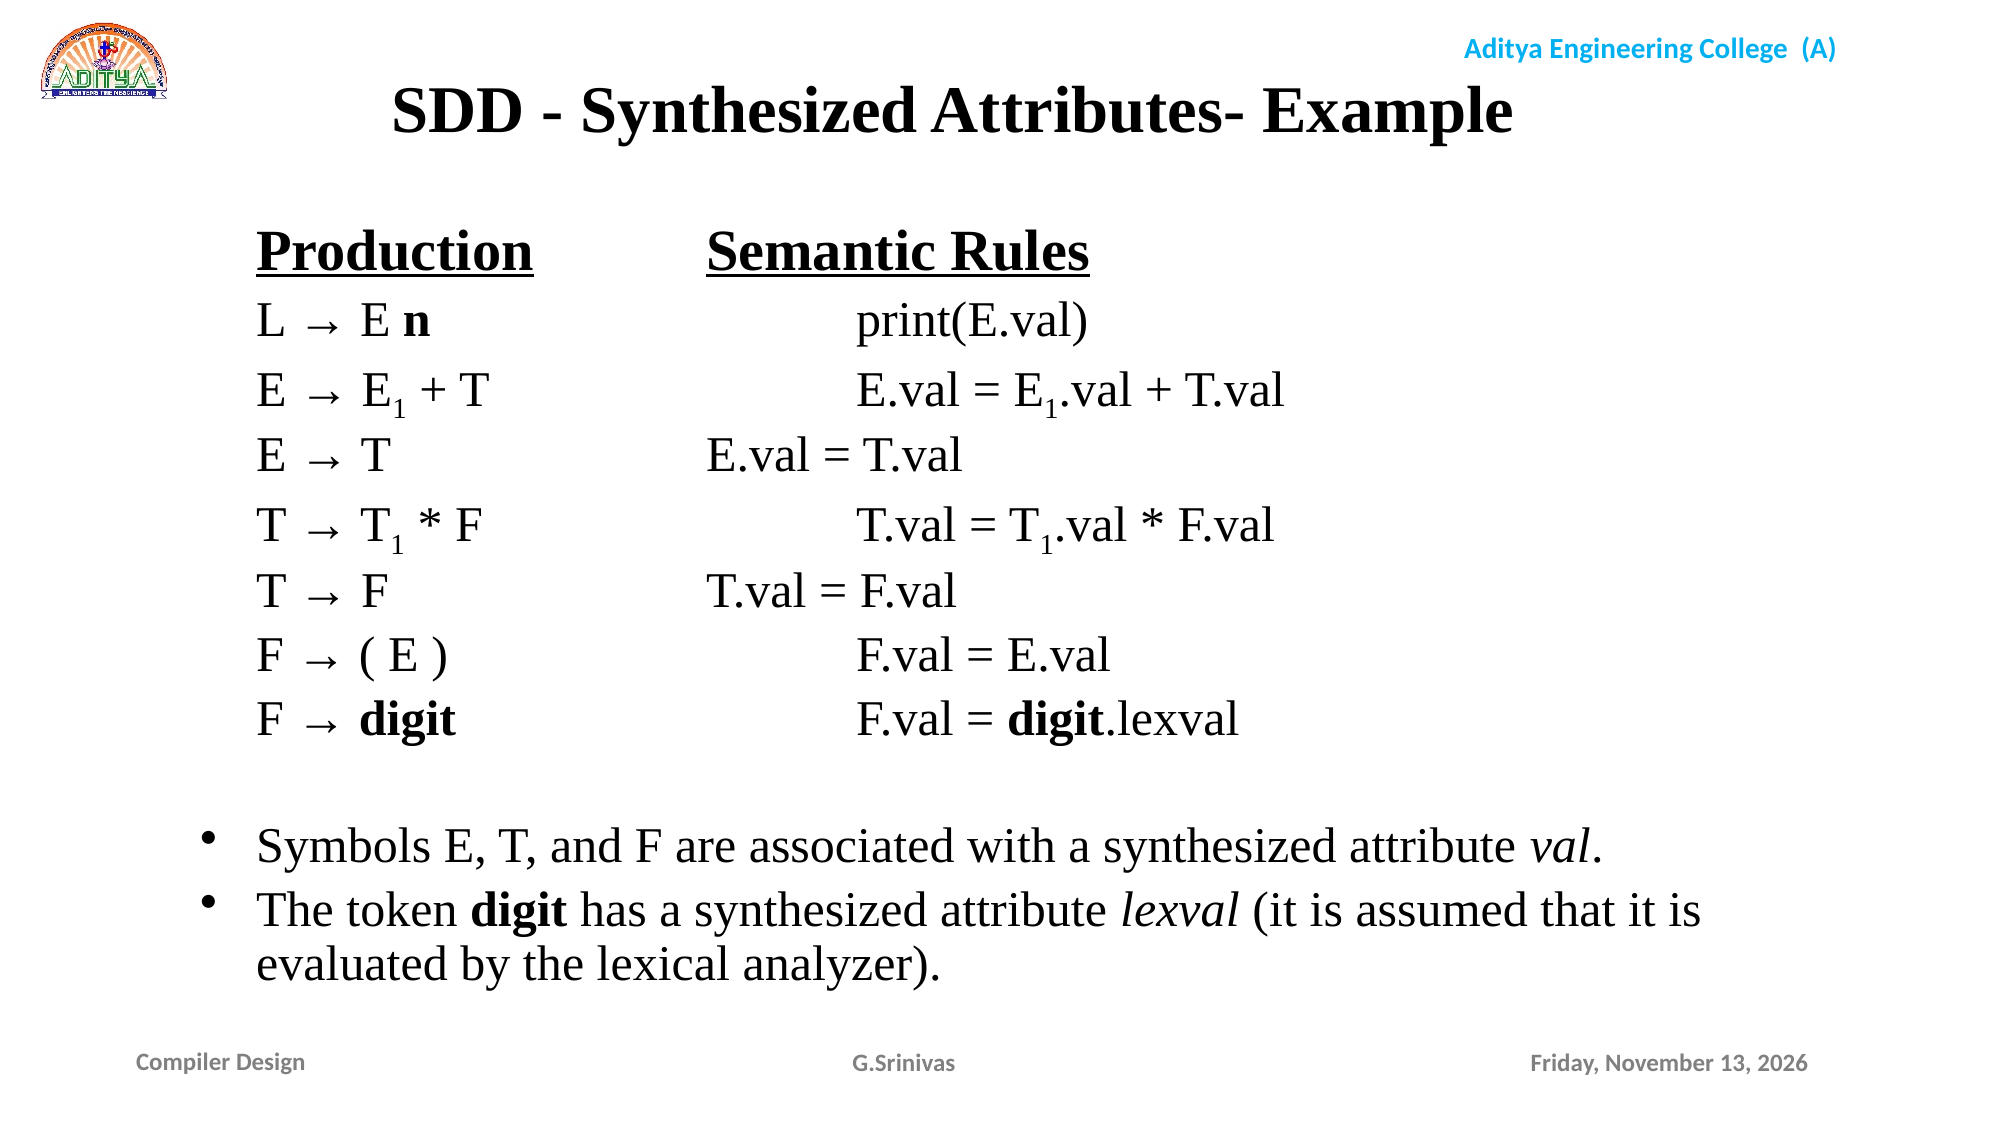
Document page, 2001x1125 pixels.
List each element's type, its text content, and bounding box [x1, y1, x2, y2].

picture [39, 22, 168, 99]
text_box Production Semantic Rules L → E n print(E.val) E → E1 + T E.val = E1.val + T.val E → T E.val = T.val T → T1 * F T.val = T1.val * F.val T → F T.val = F.val F → ( E ) F.val = E.val F → digit F.val = digit.lexval Symbols E, T, and F are associated with a synthesized attribute val. The token digit has a synthesized attribute lexval (it is assumed that it is evaluated by the lexical analyzer). [184, 212, 1723, 1051]
text_box SDD - Synthesized Attributes- Example [184, 30, 1723, 181]
footer G.Srinivas [678, 1051, 1129, 1092]
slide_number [1515, 1031, 1861, 1092]
